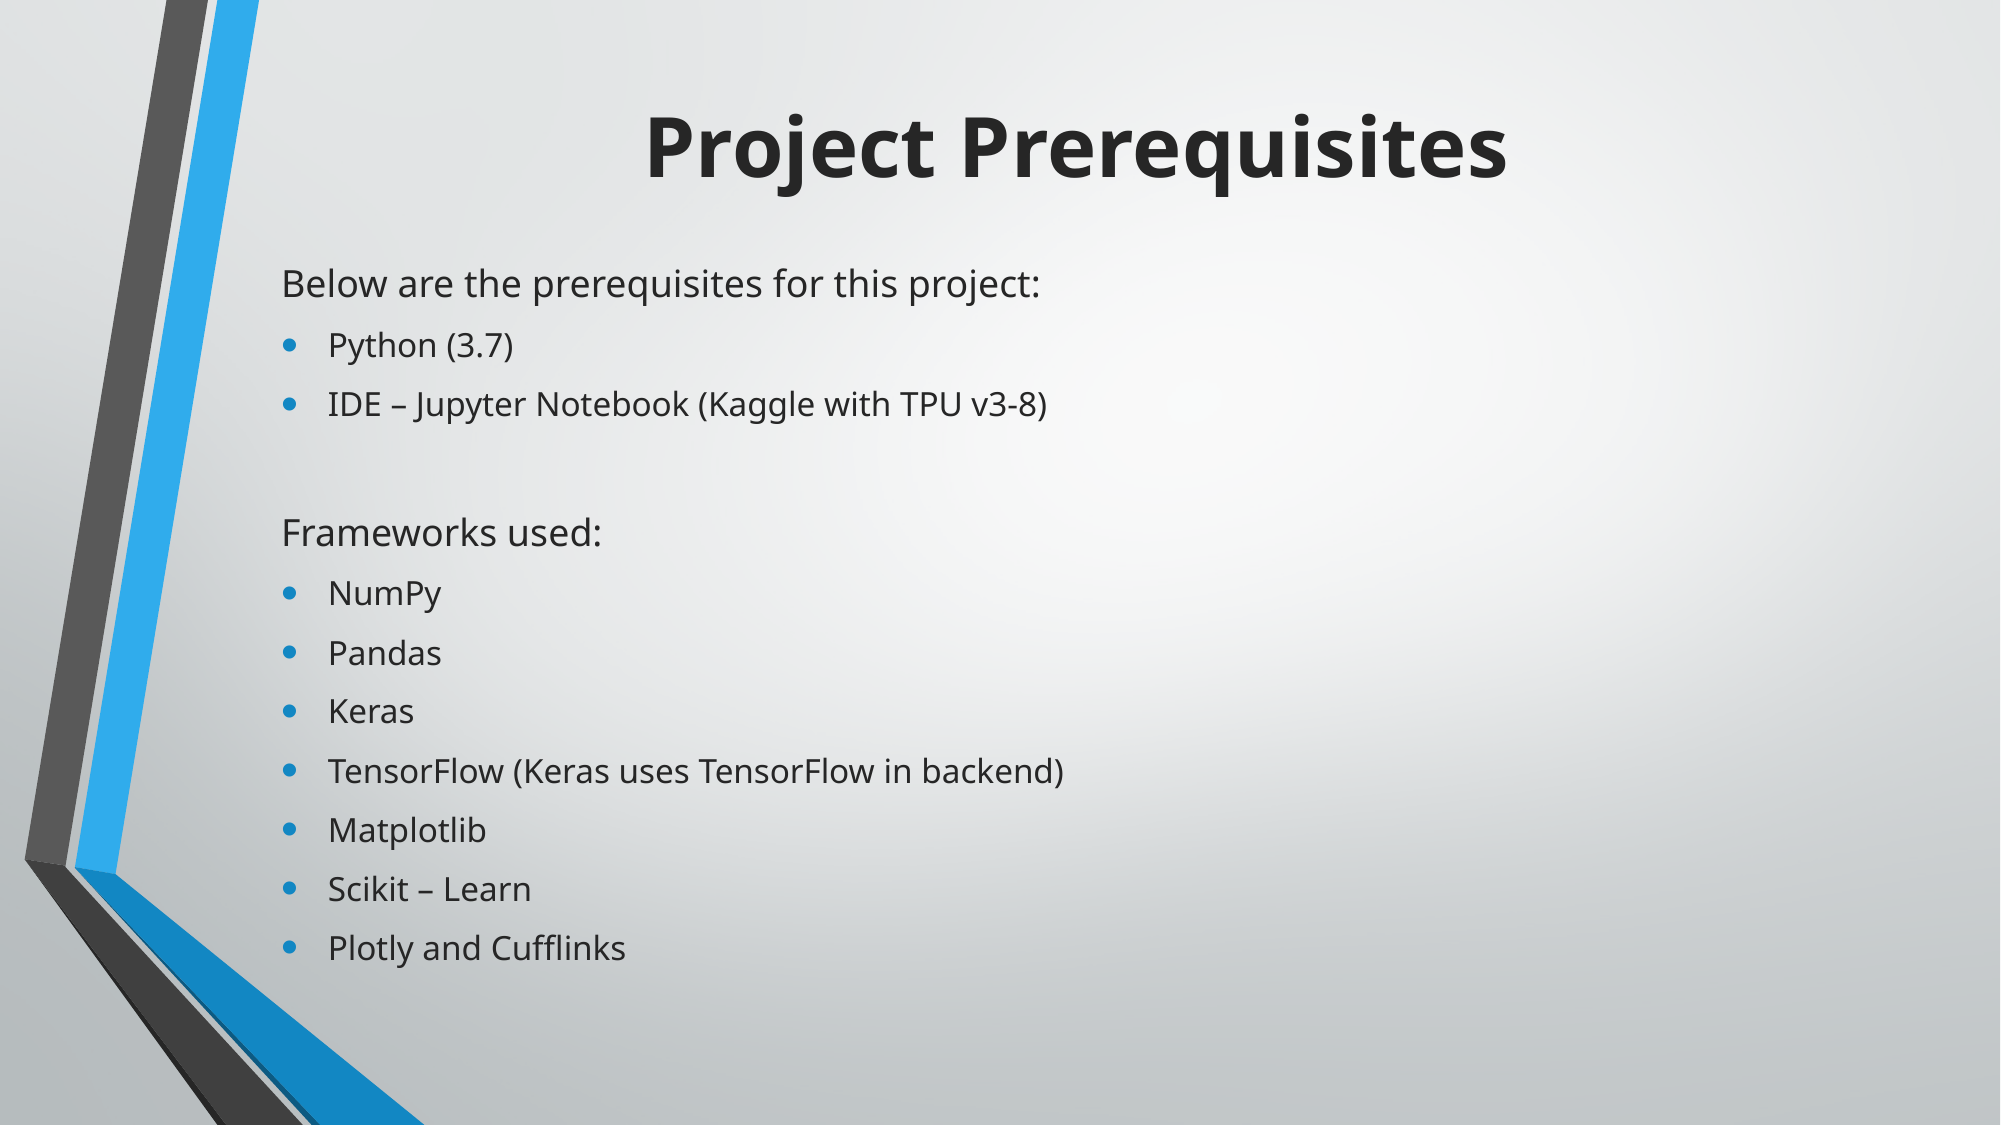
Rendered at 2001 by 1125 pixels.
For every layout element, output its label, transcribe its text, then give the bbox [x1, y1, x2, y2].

list Below are the prerequisites for this project: Python (3.7) IDE – Jupyter Notebook (Kaggle with TPU v3-8) Frameworks used: NumPy Pandas Keras TensorFlow (Keras uses TensorFlow in backend) Matplotlib Scikit – Learn Plotly and Cufflinks [266, 237, 1910, 990]
title Project Prerequisites [254, 0, 1899, 288]
